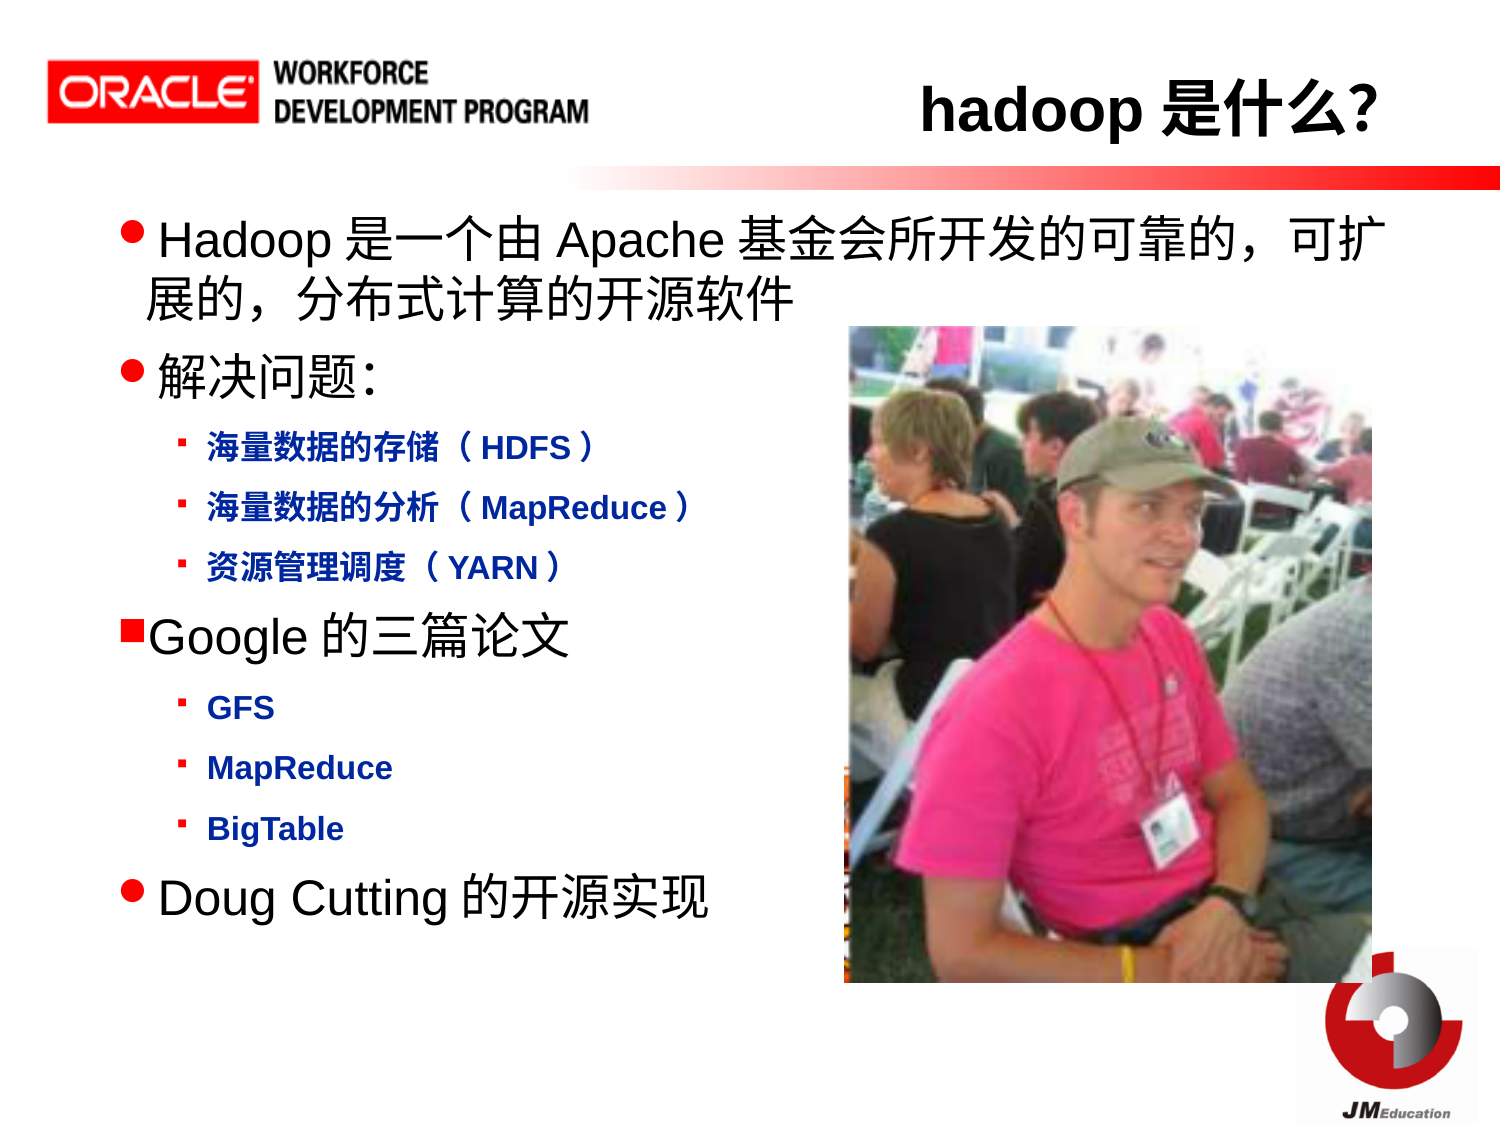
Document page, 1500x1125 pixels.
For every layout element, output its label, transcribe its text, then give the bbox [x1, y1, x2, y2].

text_box hadoop是什么？ [99, 37, 1425, 152]
picture [1297, 947, 1478, 1125]
text_box Hadoop是一个由Apache基金会所开发的可靠的，可扩展的，分布式计算的开源软件 解决问题： 海量数据的存储（HDFS） 海量数据的分析（MapReduce） 资源管理调度（YARN） Google的三篇论文 GFS MapReduce BigTable Doug Cutting的开源实现 [74, 199, 1438, 1025]
picture [0, 0, 636, 186]
picture [844, 326, 1372, 983]
